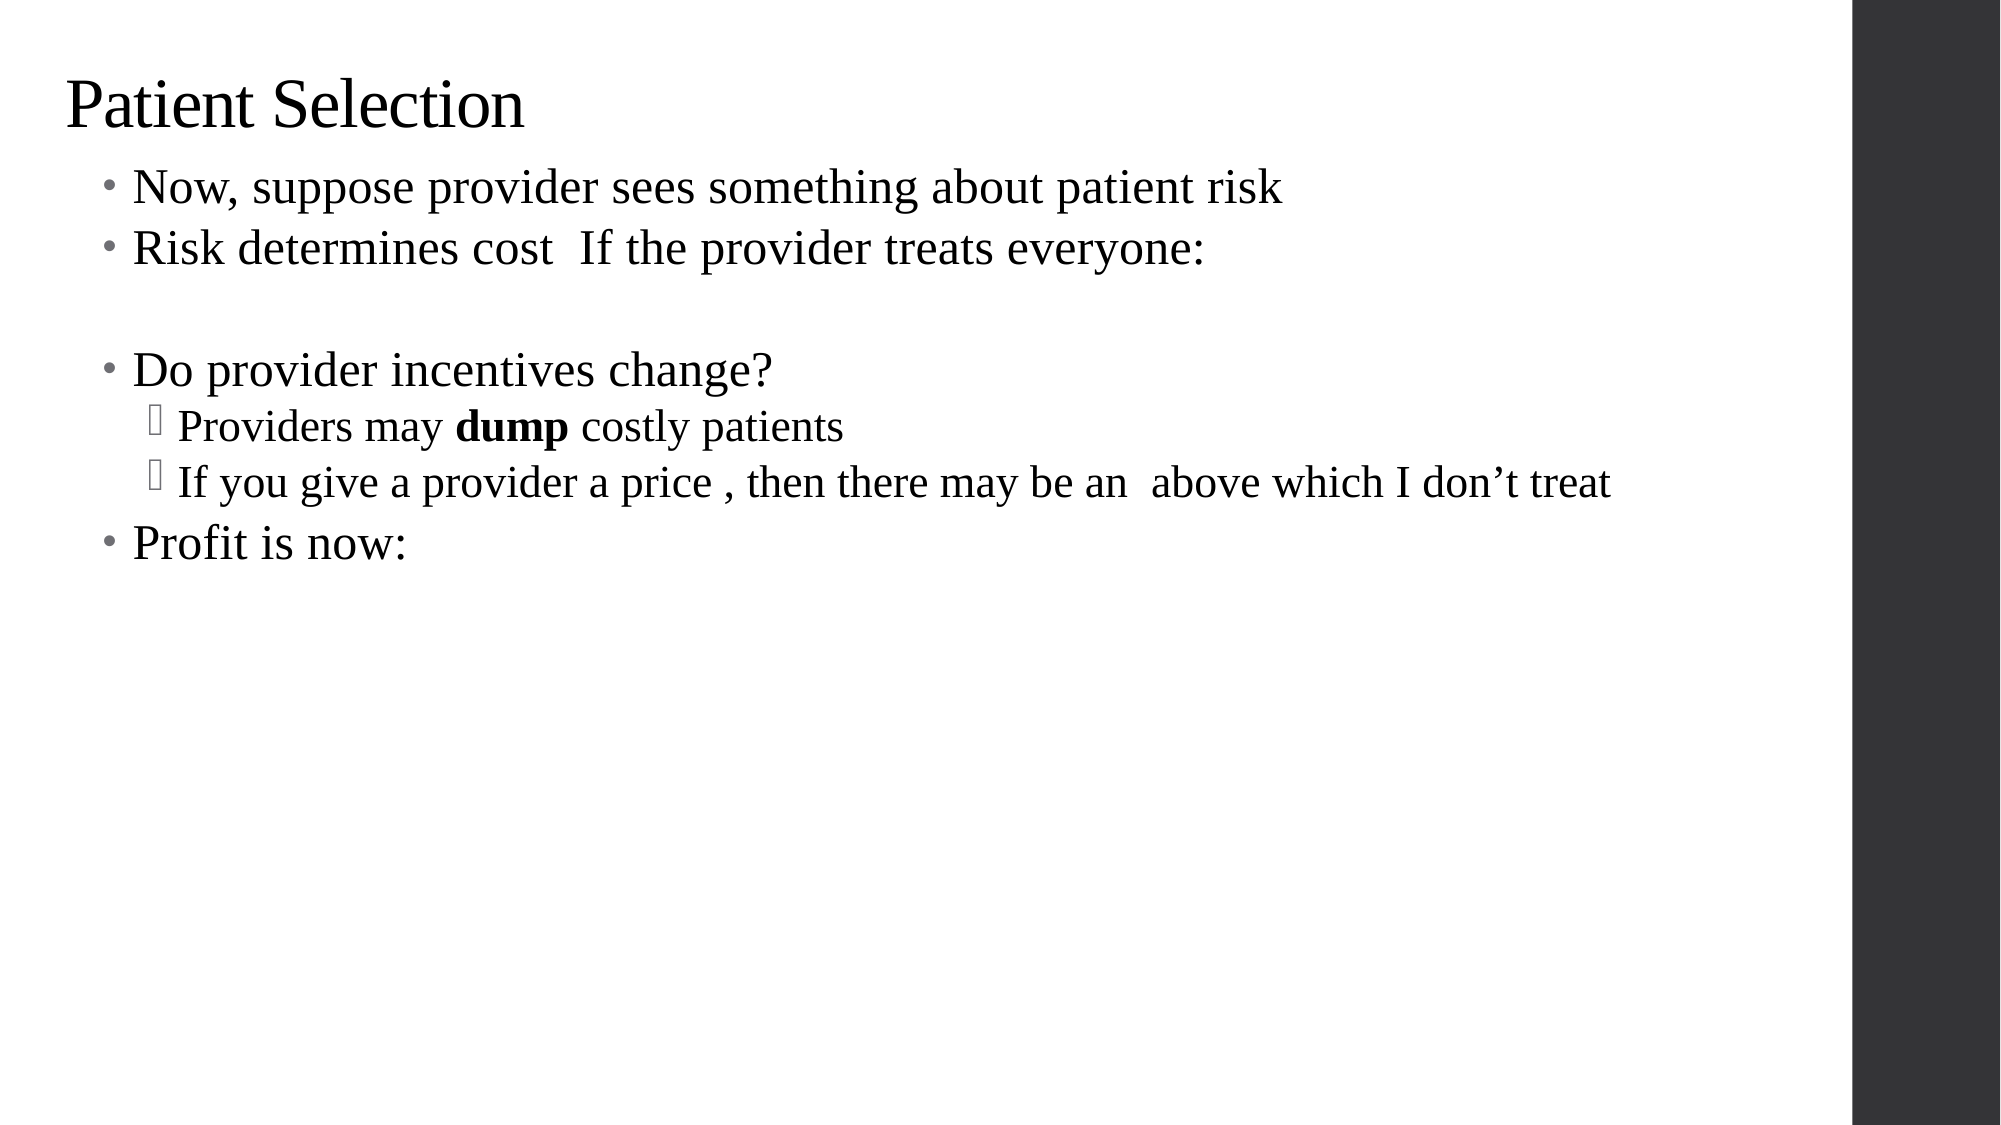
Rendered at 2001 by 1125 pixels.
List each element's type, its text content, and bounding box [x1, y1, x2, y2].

title Patient Selection [50, 0, 1800, 150]
